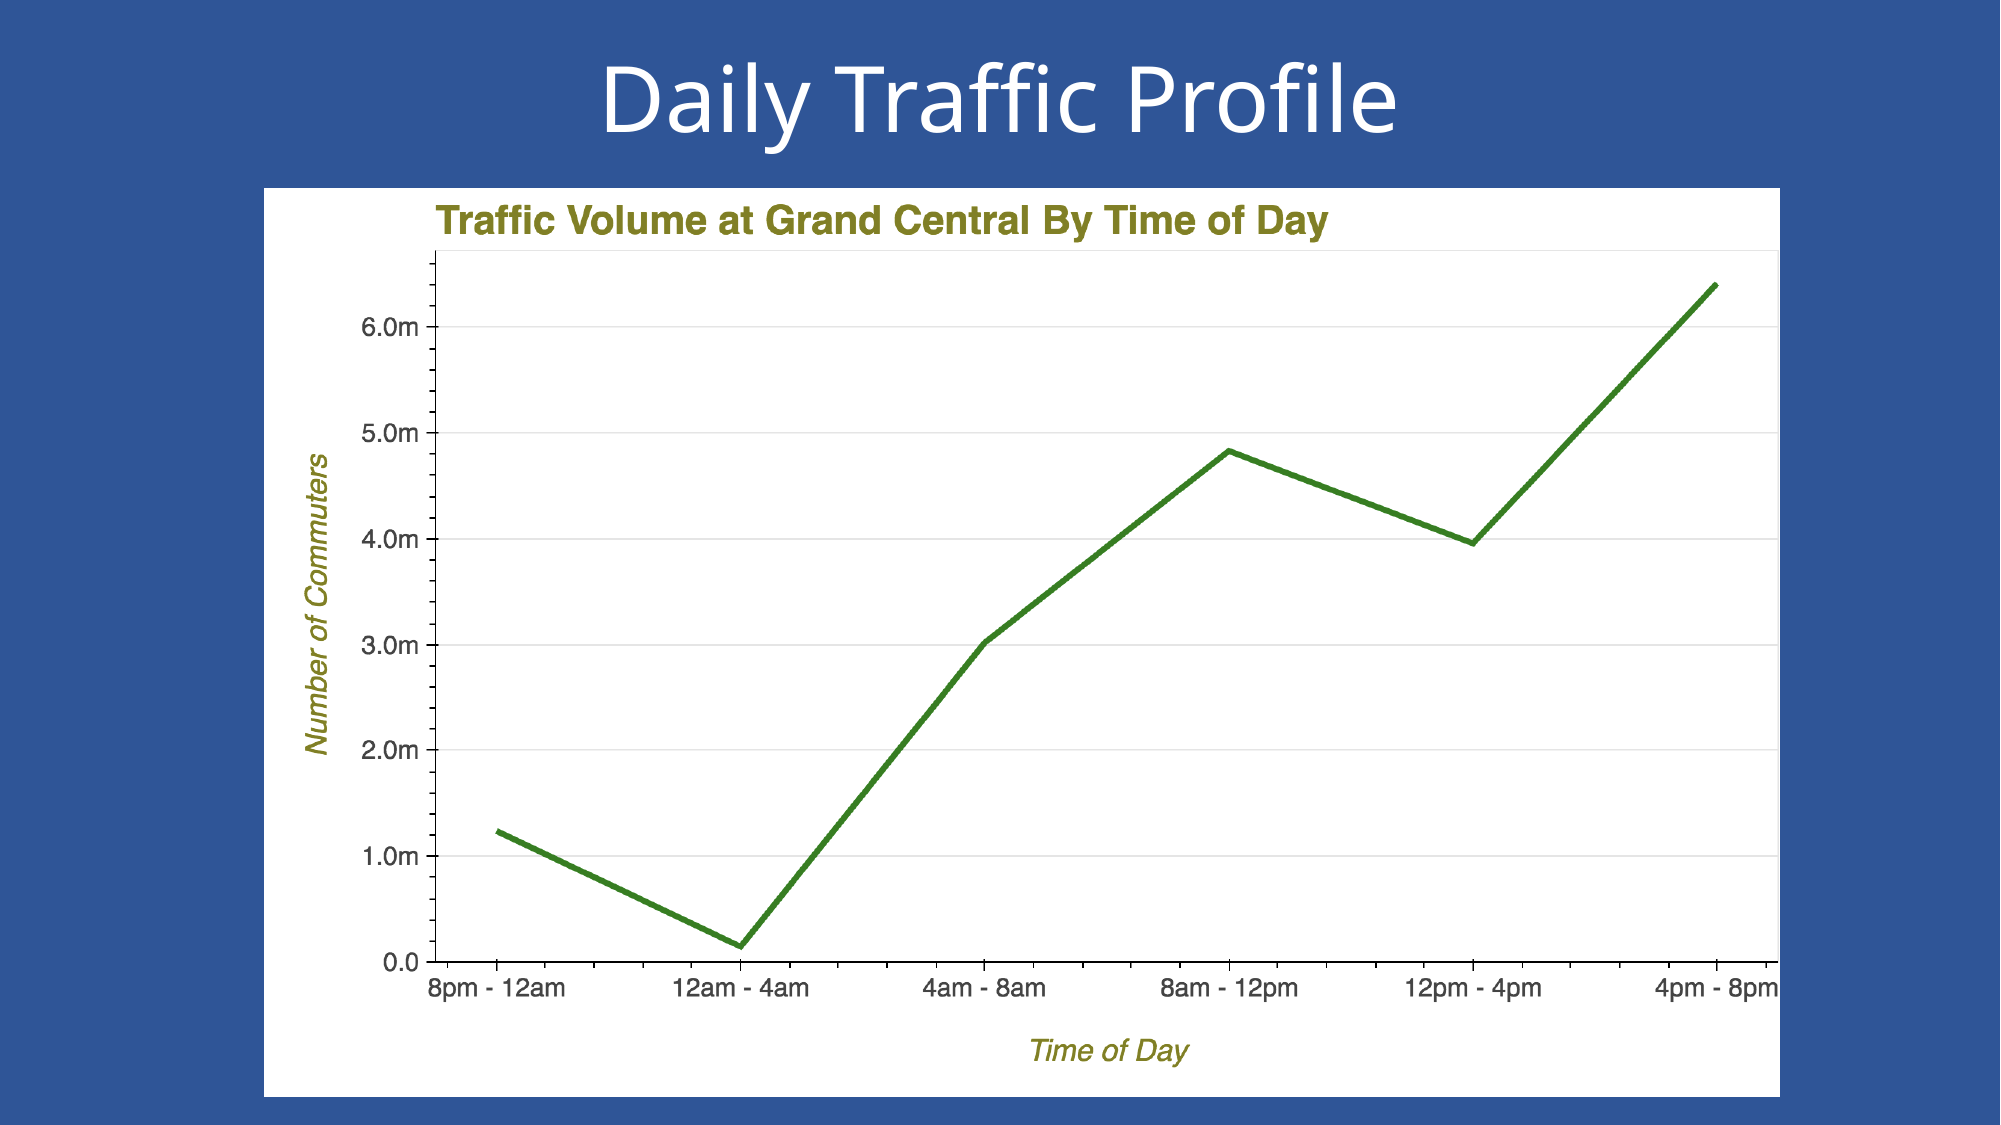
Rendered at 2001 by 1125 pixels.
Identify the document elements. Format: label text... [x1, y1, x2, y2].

picture [264, 188, 1780, 1097]
title Daily Traffic Profile [137, 0, 1863, 212]
